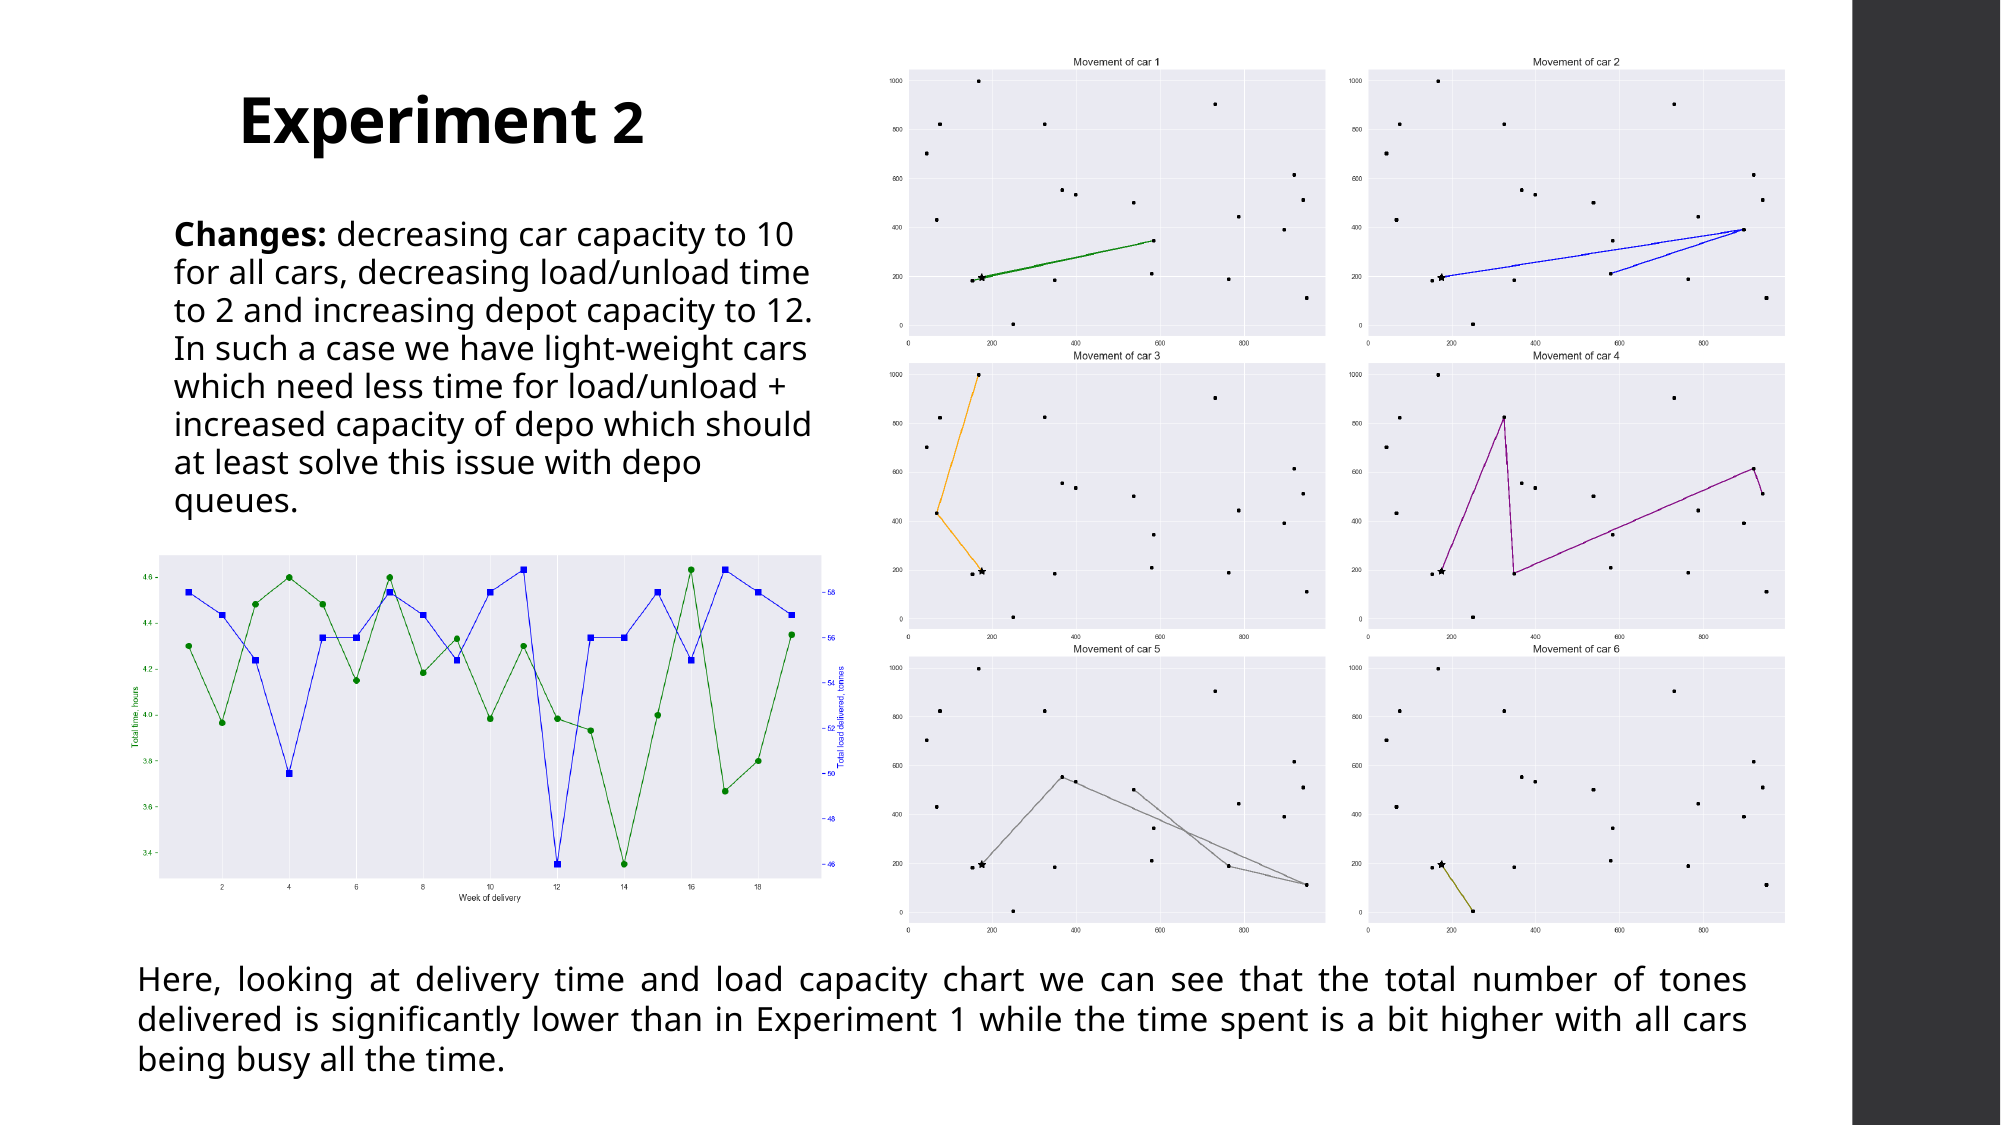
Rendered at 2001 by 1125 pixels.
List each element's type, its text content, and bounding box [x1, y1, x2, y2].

picture [879, 49, 1795, 952]
picture [122, 548, 851, 907]
text_box Here, looking at delivery time and load capacity chart we can see that the total number of tones delivered is significantly lower than in Experiment 1 while the time spent is a bit higher with all cars being busy all the time. [122, 951, 1767, 1086]
list Changes: decreasing car capacity to 10 for all cars, decreasing load/unload time to 2 and increasing depot capacity to 12. In such a case we have light-weight cars which need less time for load/unload + increased capacity of depo which should at least solve this issue with depo queues. [158, 209, 851, 545]
title Experiment 2 [223, 80, 851, 209]
